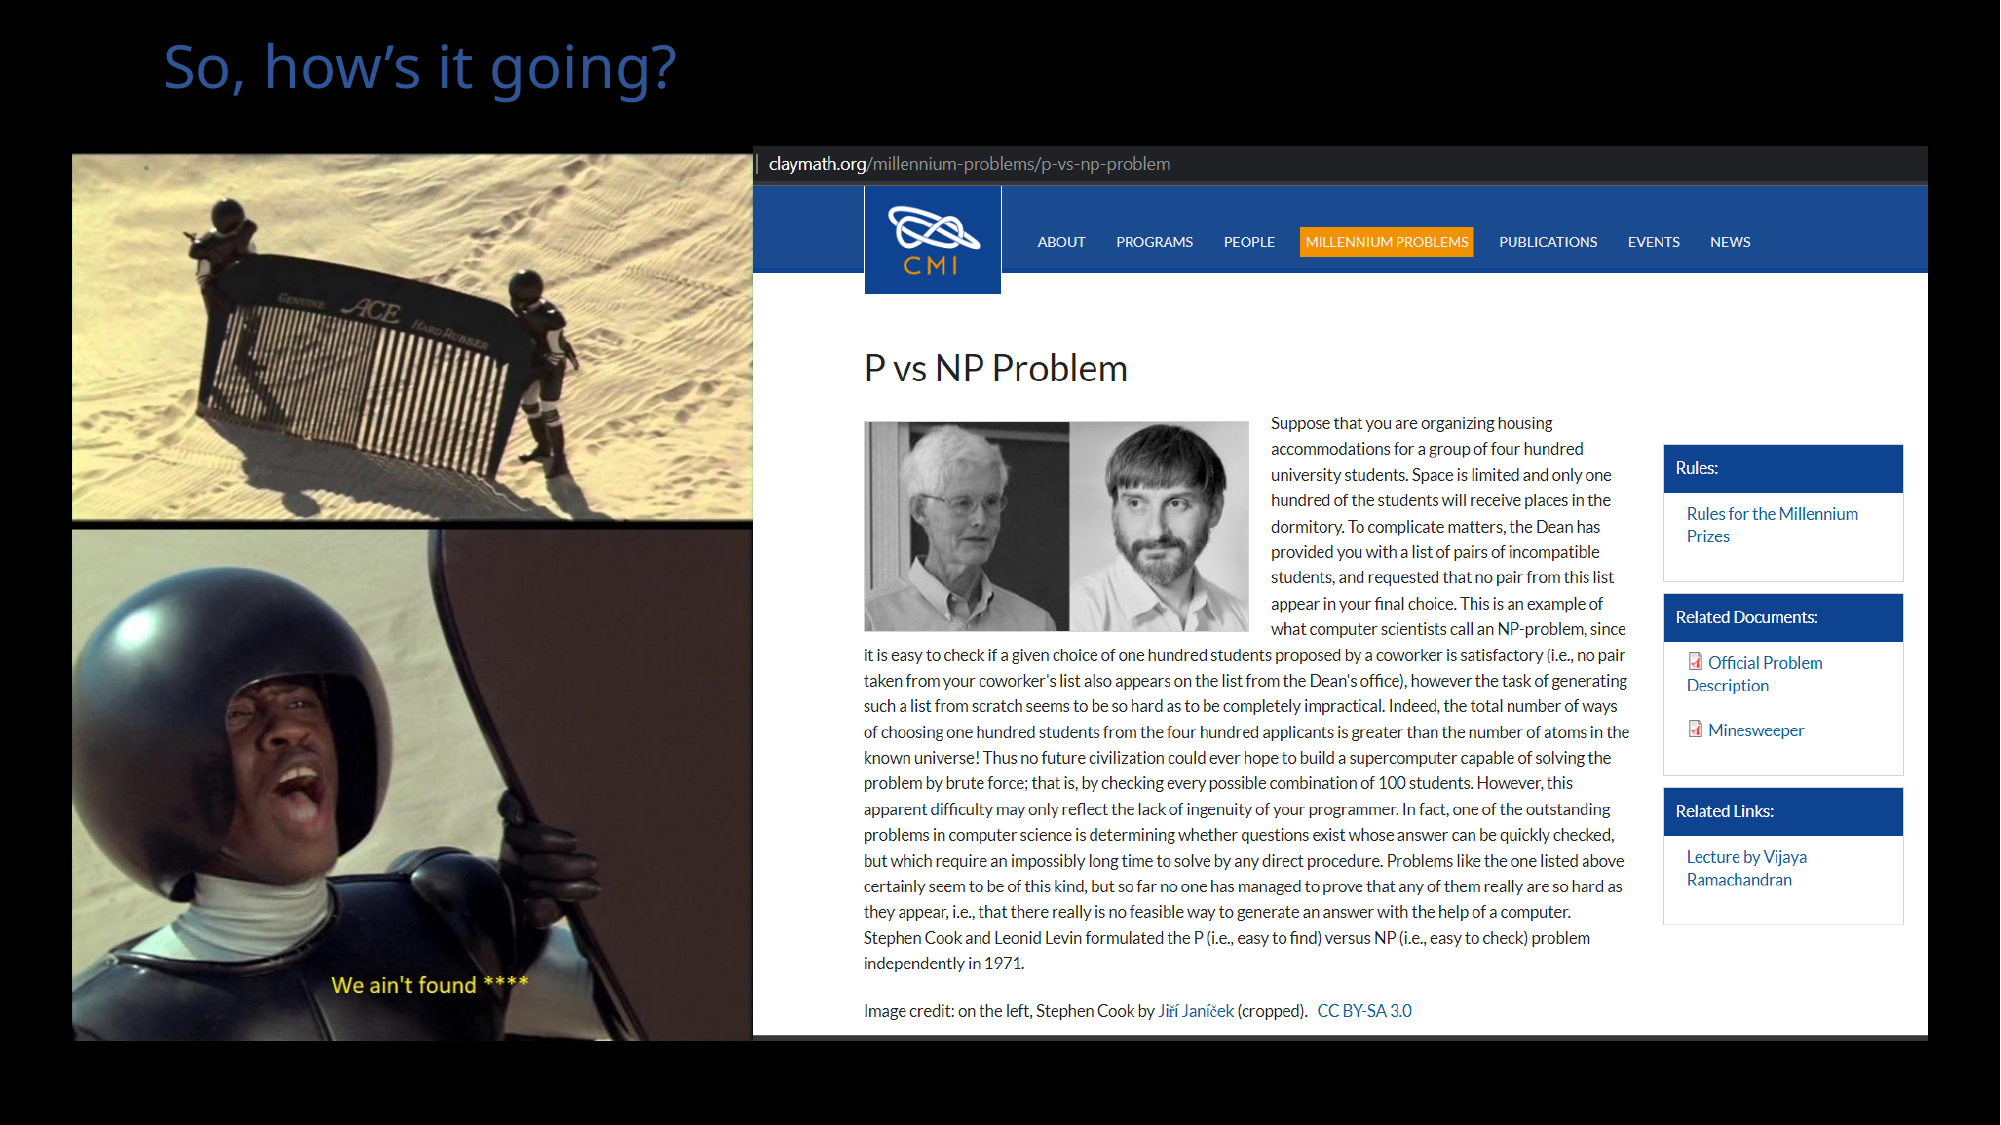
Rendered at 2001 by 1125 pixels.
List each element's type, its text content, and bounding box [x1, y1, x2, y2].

picture [72, 146, 1928, 1041]
title So, how’s it going? [148, 29, 1863, 110]
